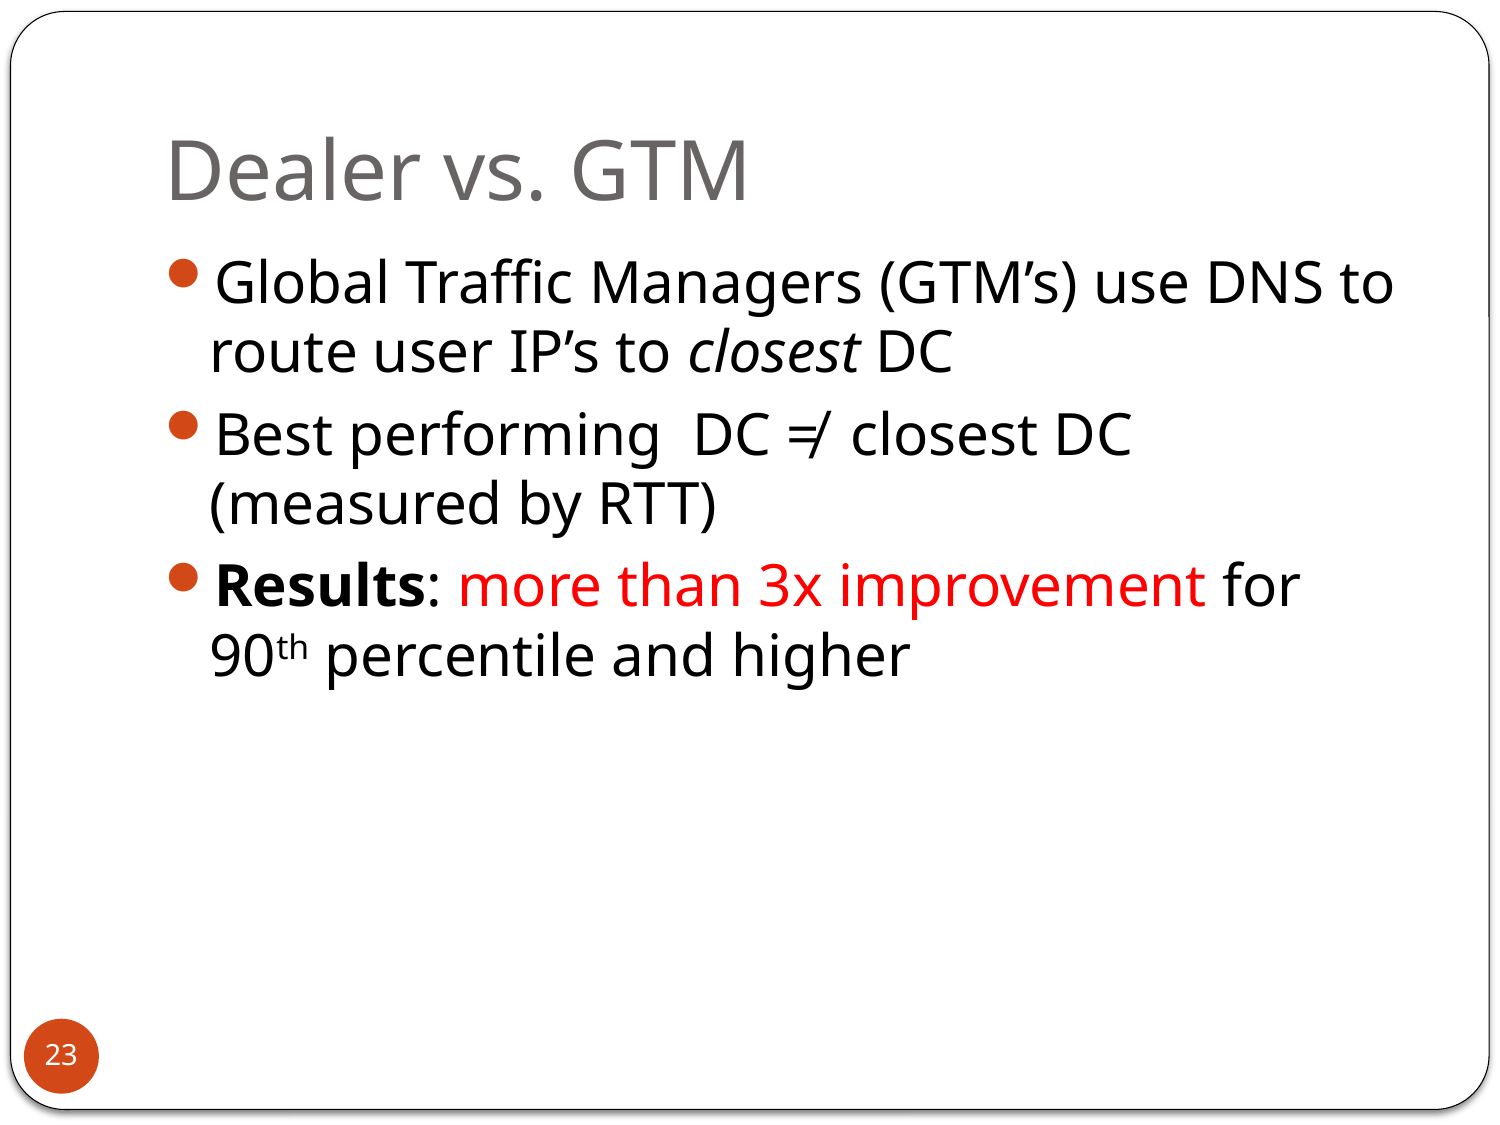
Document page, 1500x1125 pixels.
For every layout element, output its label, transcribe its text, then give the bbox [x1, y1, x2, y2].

list Global Traffic Managers (GTM’s) use DNS to route user IP’s to closest DC Best performing DC ≠ closest DC (measured by RTT) Results: more than 3x improvement for 90th percentile and higher [150, 237, 1425, 988]
title Dealer vs. GTM [150, 45, 1425, 233]
slide_number 23 [23, 1018, 99, 1094]
